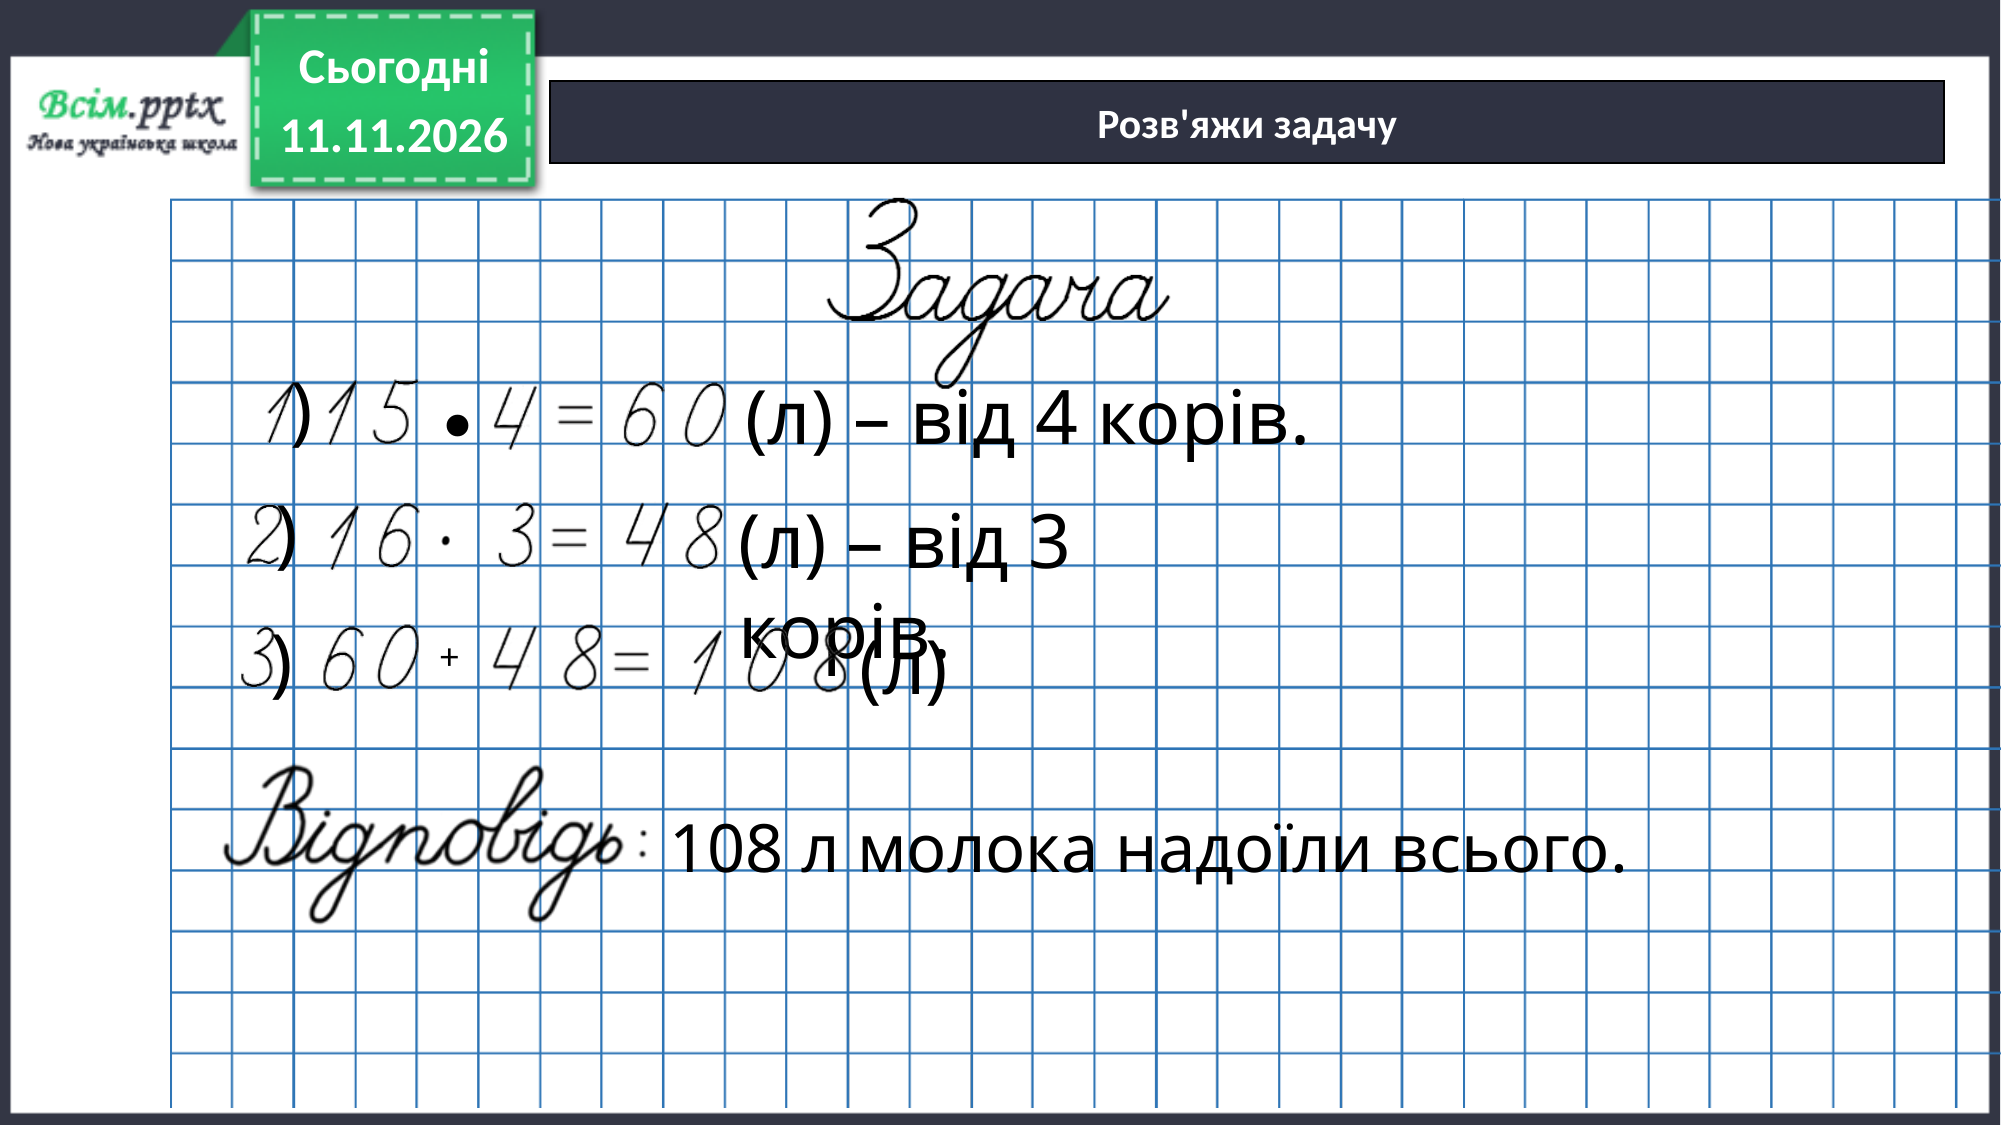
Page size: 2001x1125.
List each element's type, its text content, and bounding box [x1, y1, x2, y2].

text_box Сьогодні [284, 26, 535, 101]
picture [0, 0, 2001, 1125]
text_box Розв'яжи задачу [549, 80, 1945, 164]
text_box 11.05.2022 [263, 101, 524, 164]
